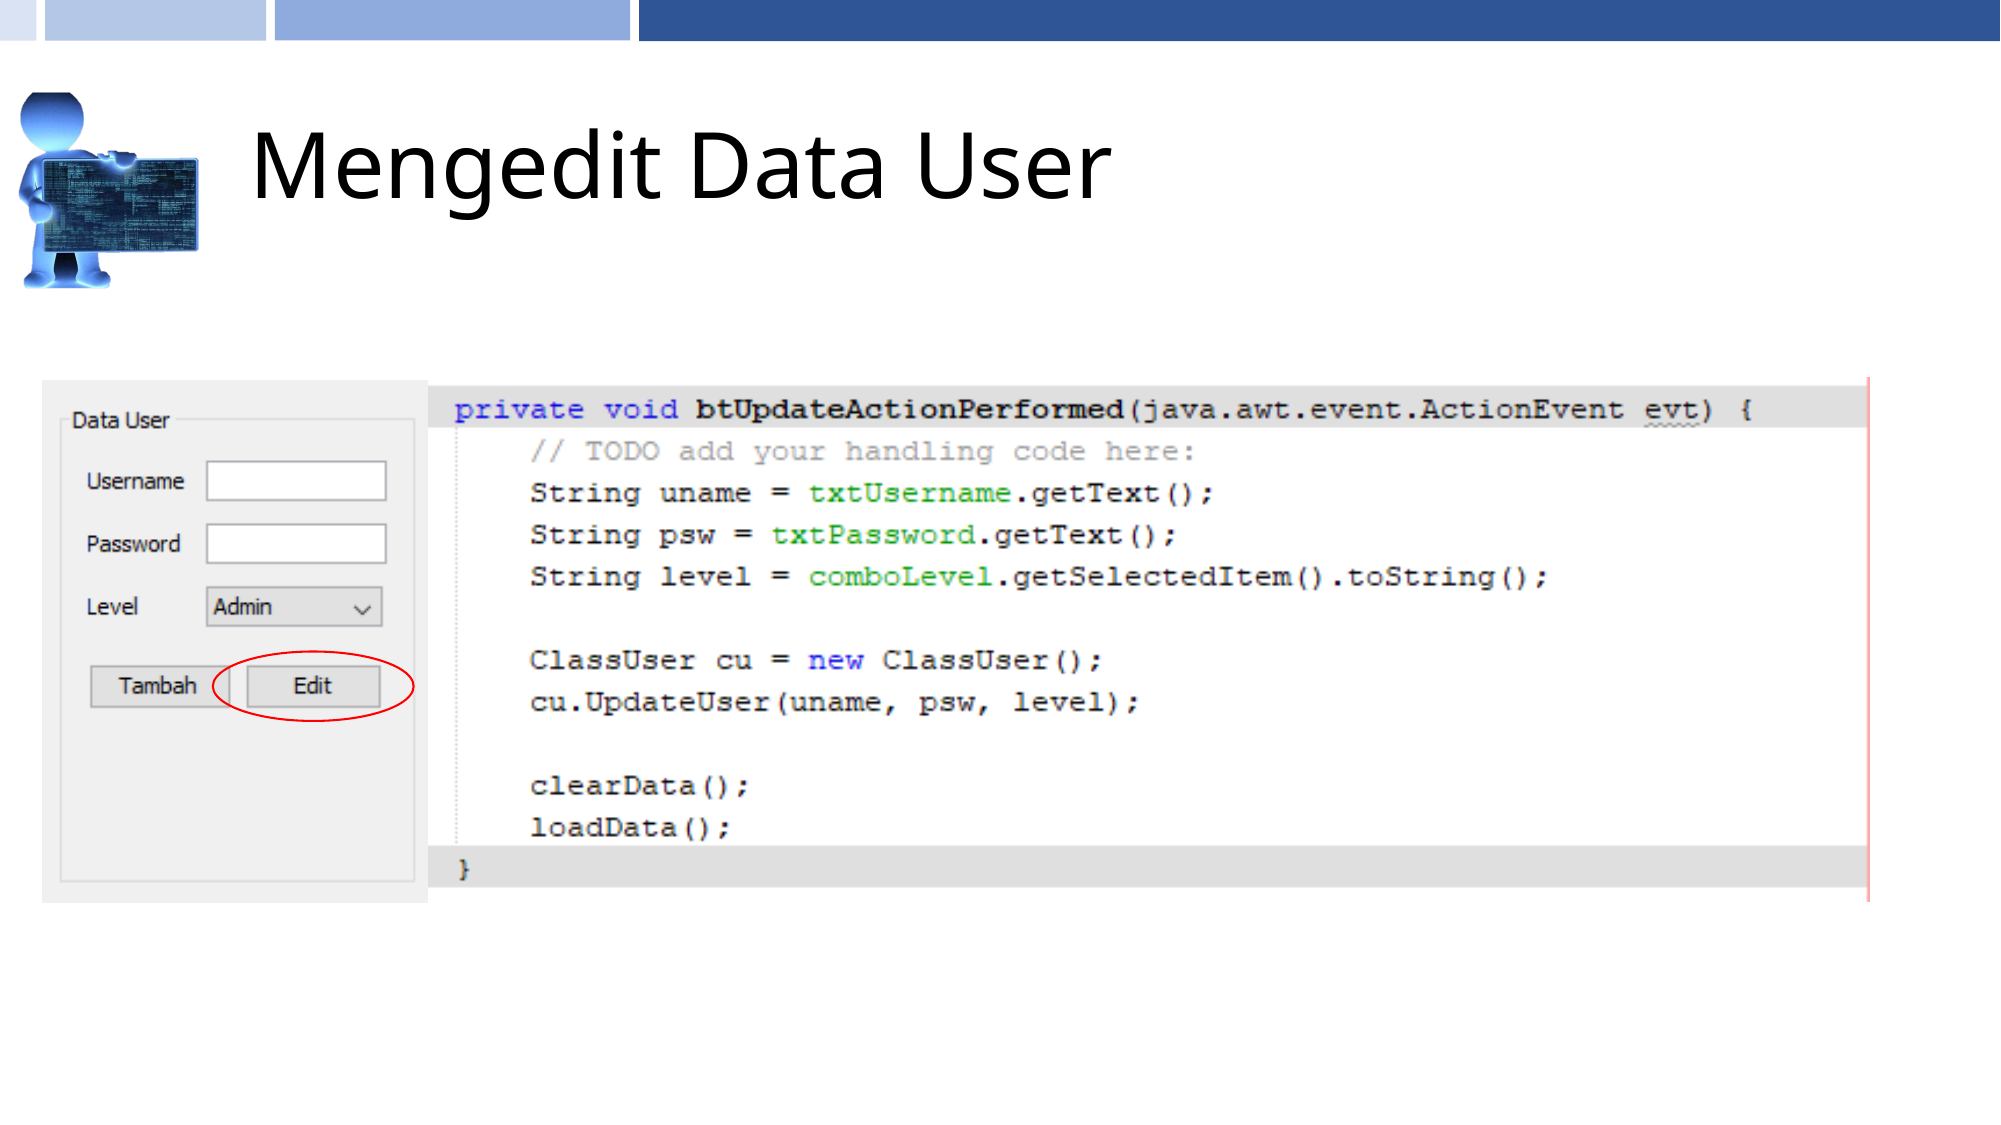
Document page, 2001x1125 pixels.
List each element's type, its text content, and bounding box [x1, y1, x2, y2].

title Mengedit Data User [235, 59, 1863, 278]
picture [0, 78, 213, 296]
picture [42, 377, 1870, 903]
